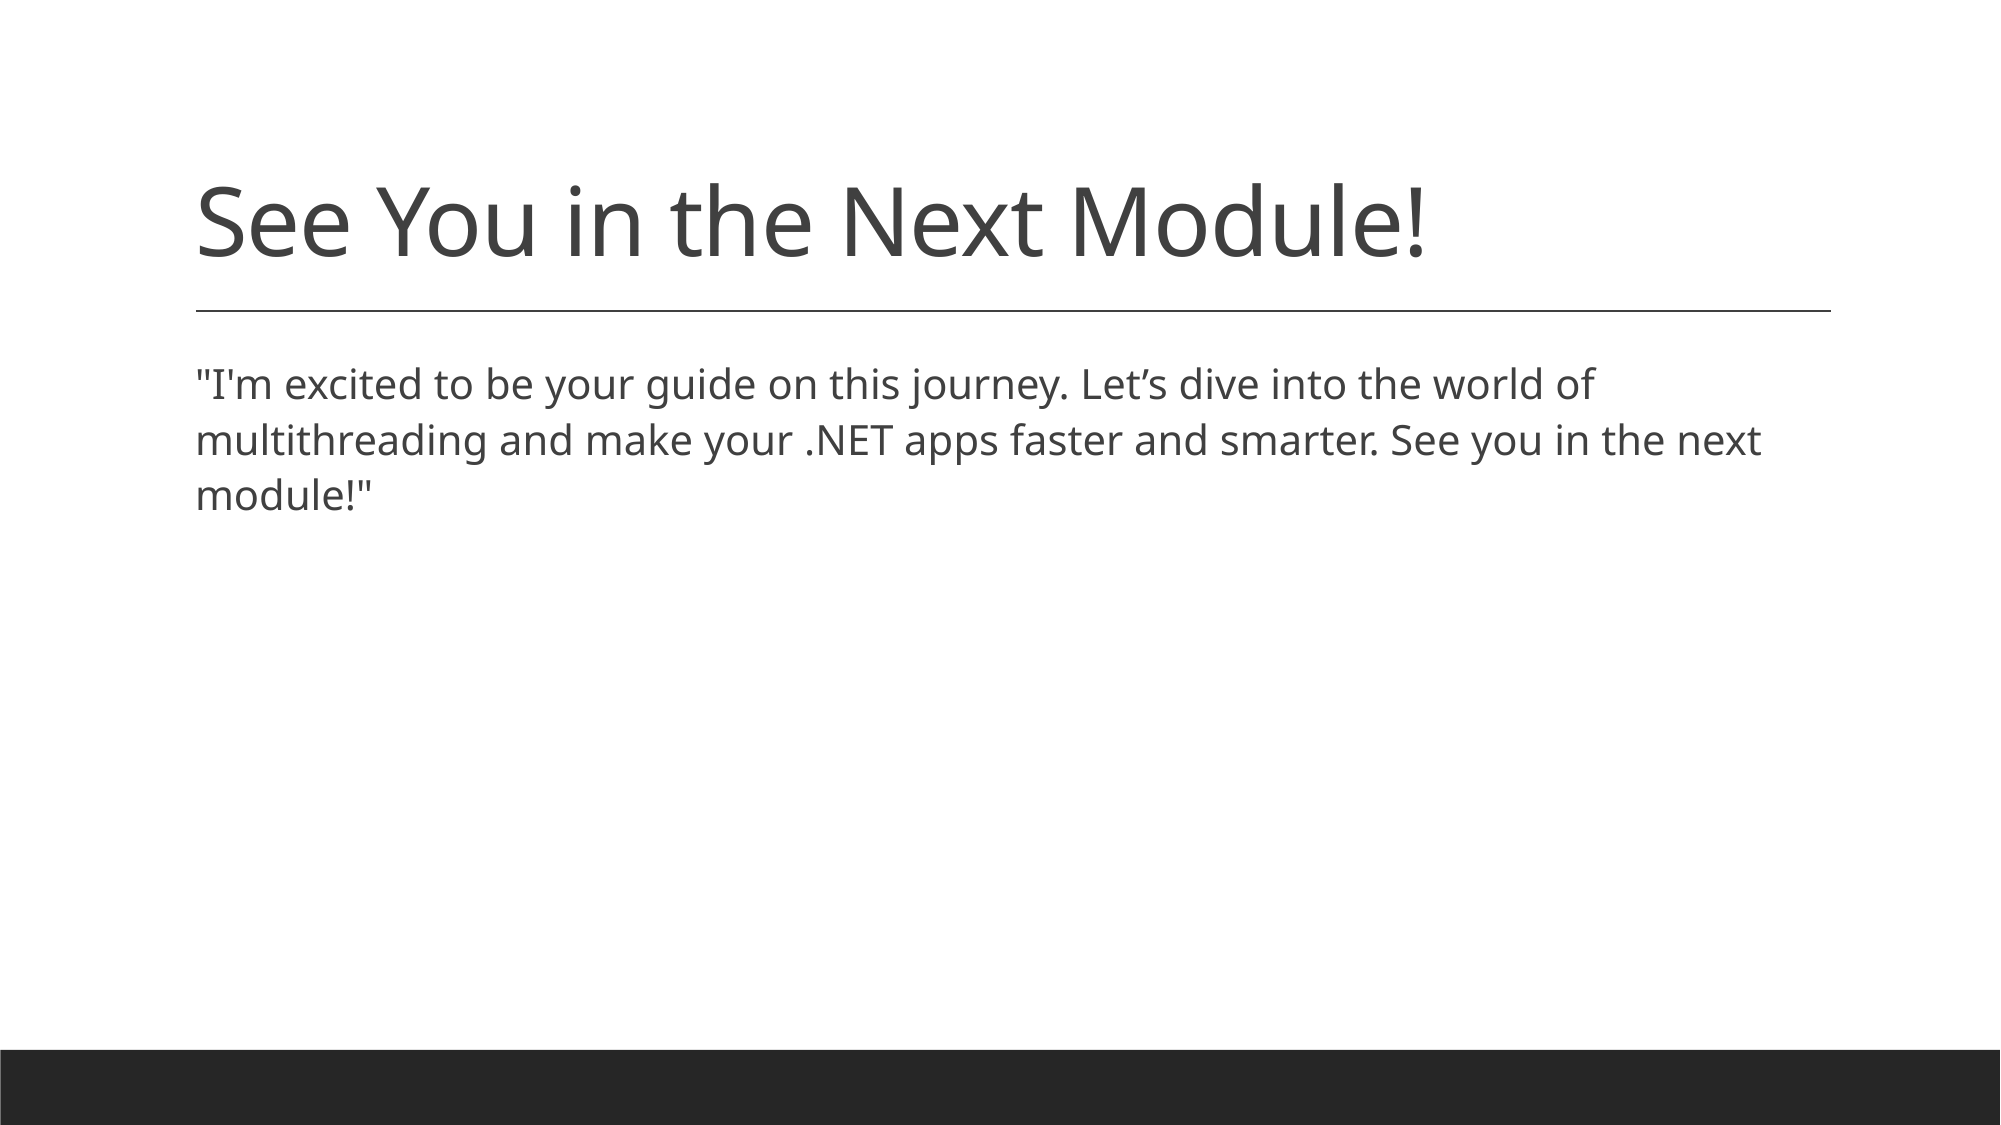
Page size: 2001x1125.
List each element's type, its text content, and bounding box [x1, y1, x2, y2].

list "I'm excited to be your guide on this journey. Let’s dive into the world of multithreading and make your .NET apps faster and smarter. See you in the next module!" [180, 345, 1830, 963]
title See You in the Next Module! [180, 47, 1830, 285]
